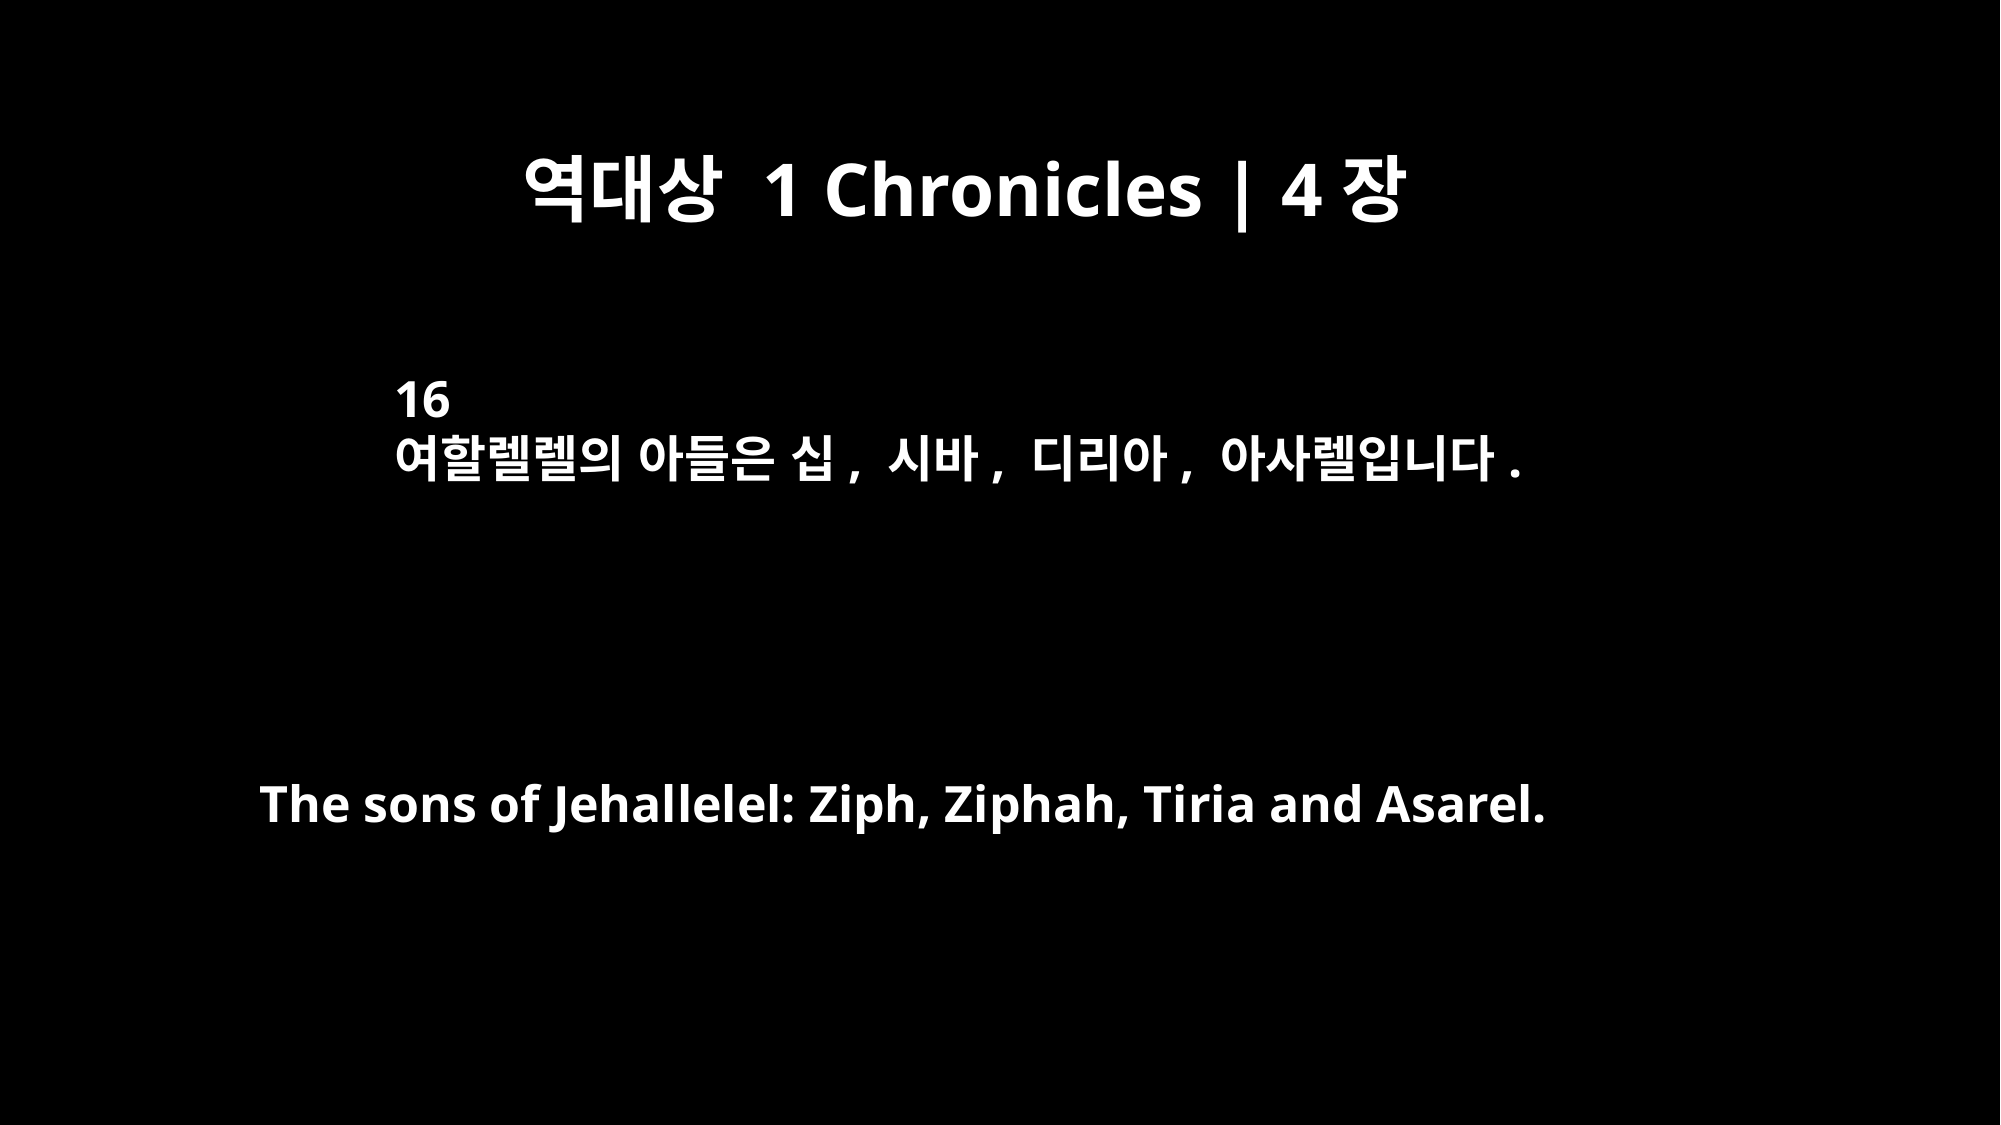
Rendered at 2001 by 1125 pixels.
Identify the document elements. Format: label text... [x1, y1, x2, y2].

text_box 역대상 1 Chronicles | 4장 [507, 136, 1424, 239]
text_box 16 여할렐렐의 아들은 십, 시바, 디리아, 아사렐입니다. [379, 359, 1538, 495]
text_box The sons of Jehallelel: Ziph, Ziphah, Tiria and Asarel. [244, 764, 1563, 840]
